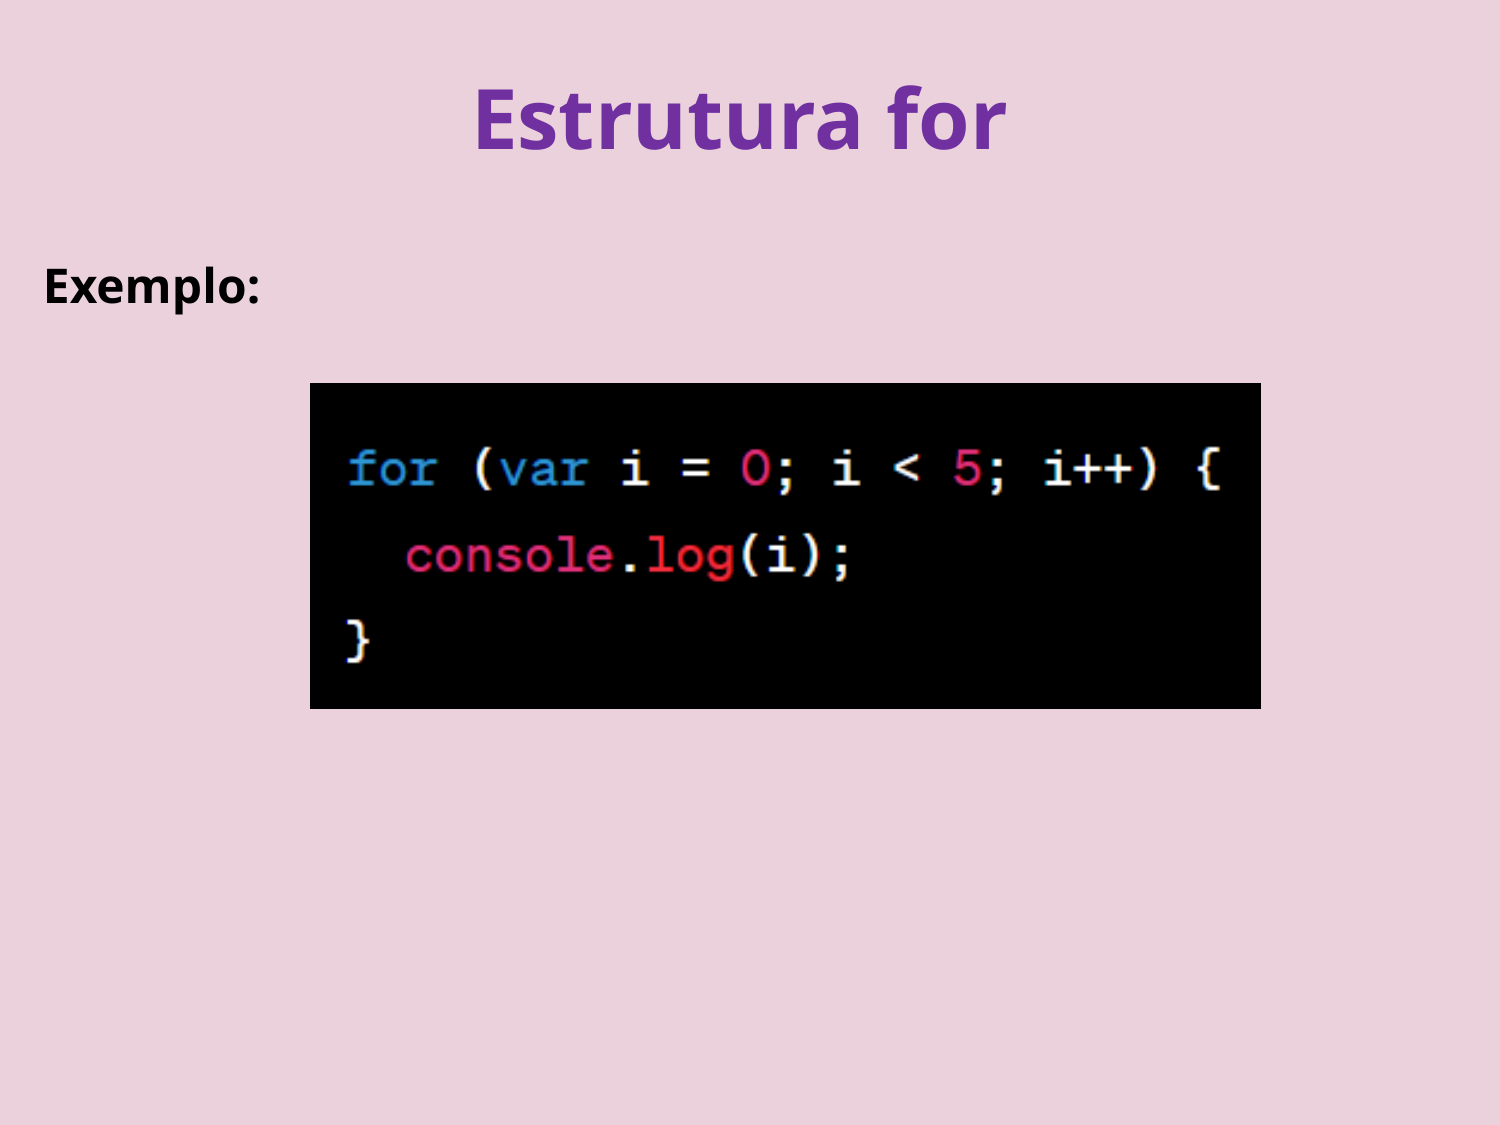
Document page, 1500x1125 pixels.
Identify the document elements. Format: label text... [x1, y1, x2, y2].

picture [310, 383, 1261, 709]
text_box Exemplo: [27, 240, 411, 329]
text_box Estrutura for [292, 58, 1187, 175]
